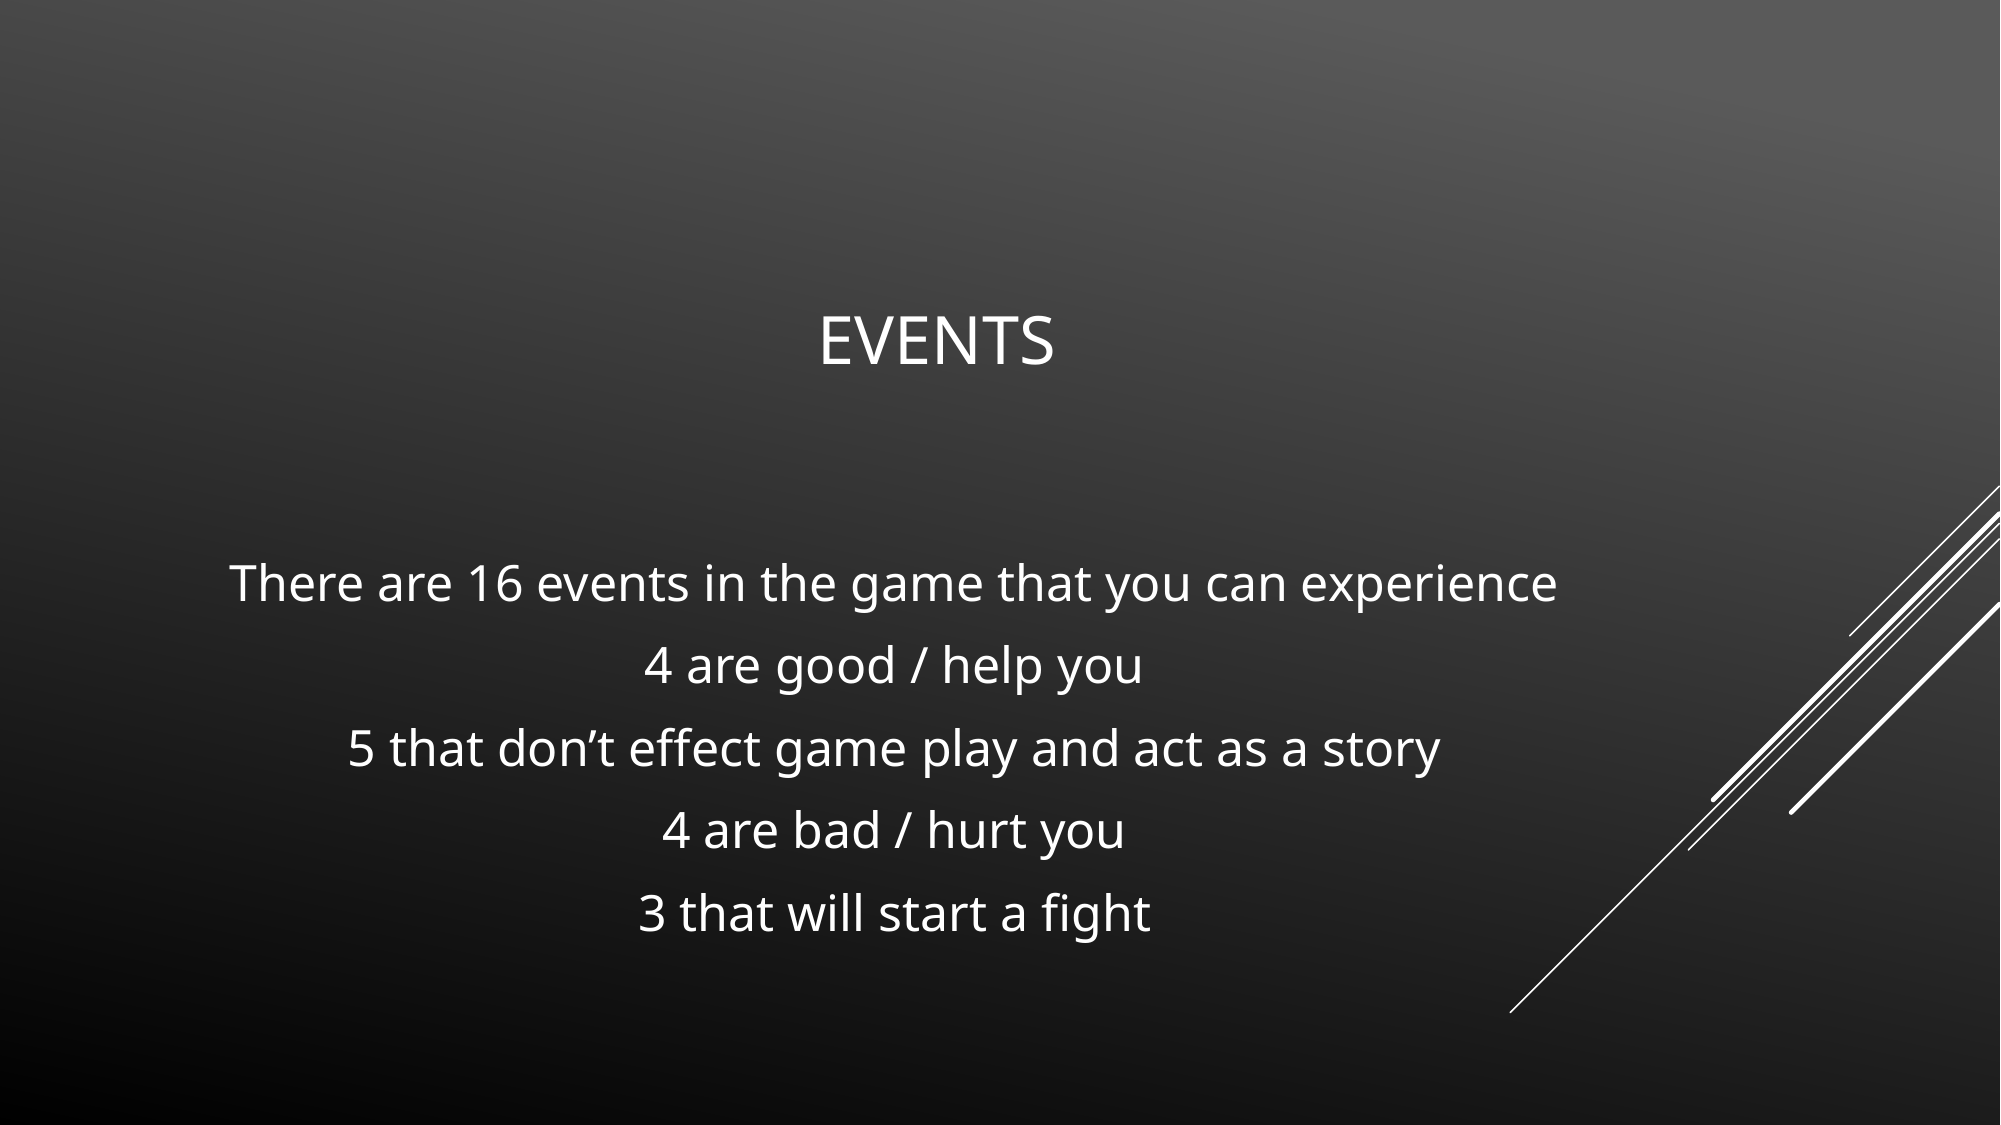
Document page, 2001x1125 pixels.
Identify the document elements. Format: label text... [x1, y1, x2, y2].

list There are 16 events in the game that you can experience 4 are good / help you 5 that don’t effect game play and act as a story 4 are bad / hurt you 3 that will start a fight [201, 505, 1602, 1048]
title events [112, 112, 1763, 563]
